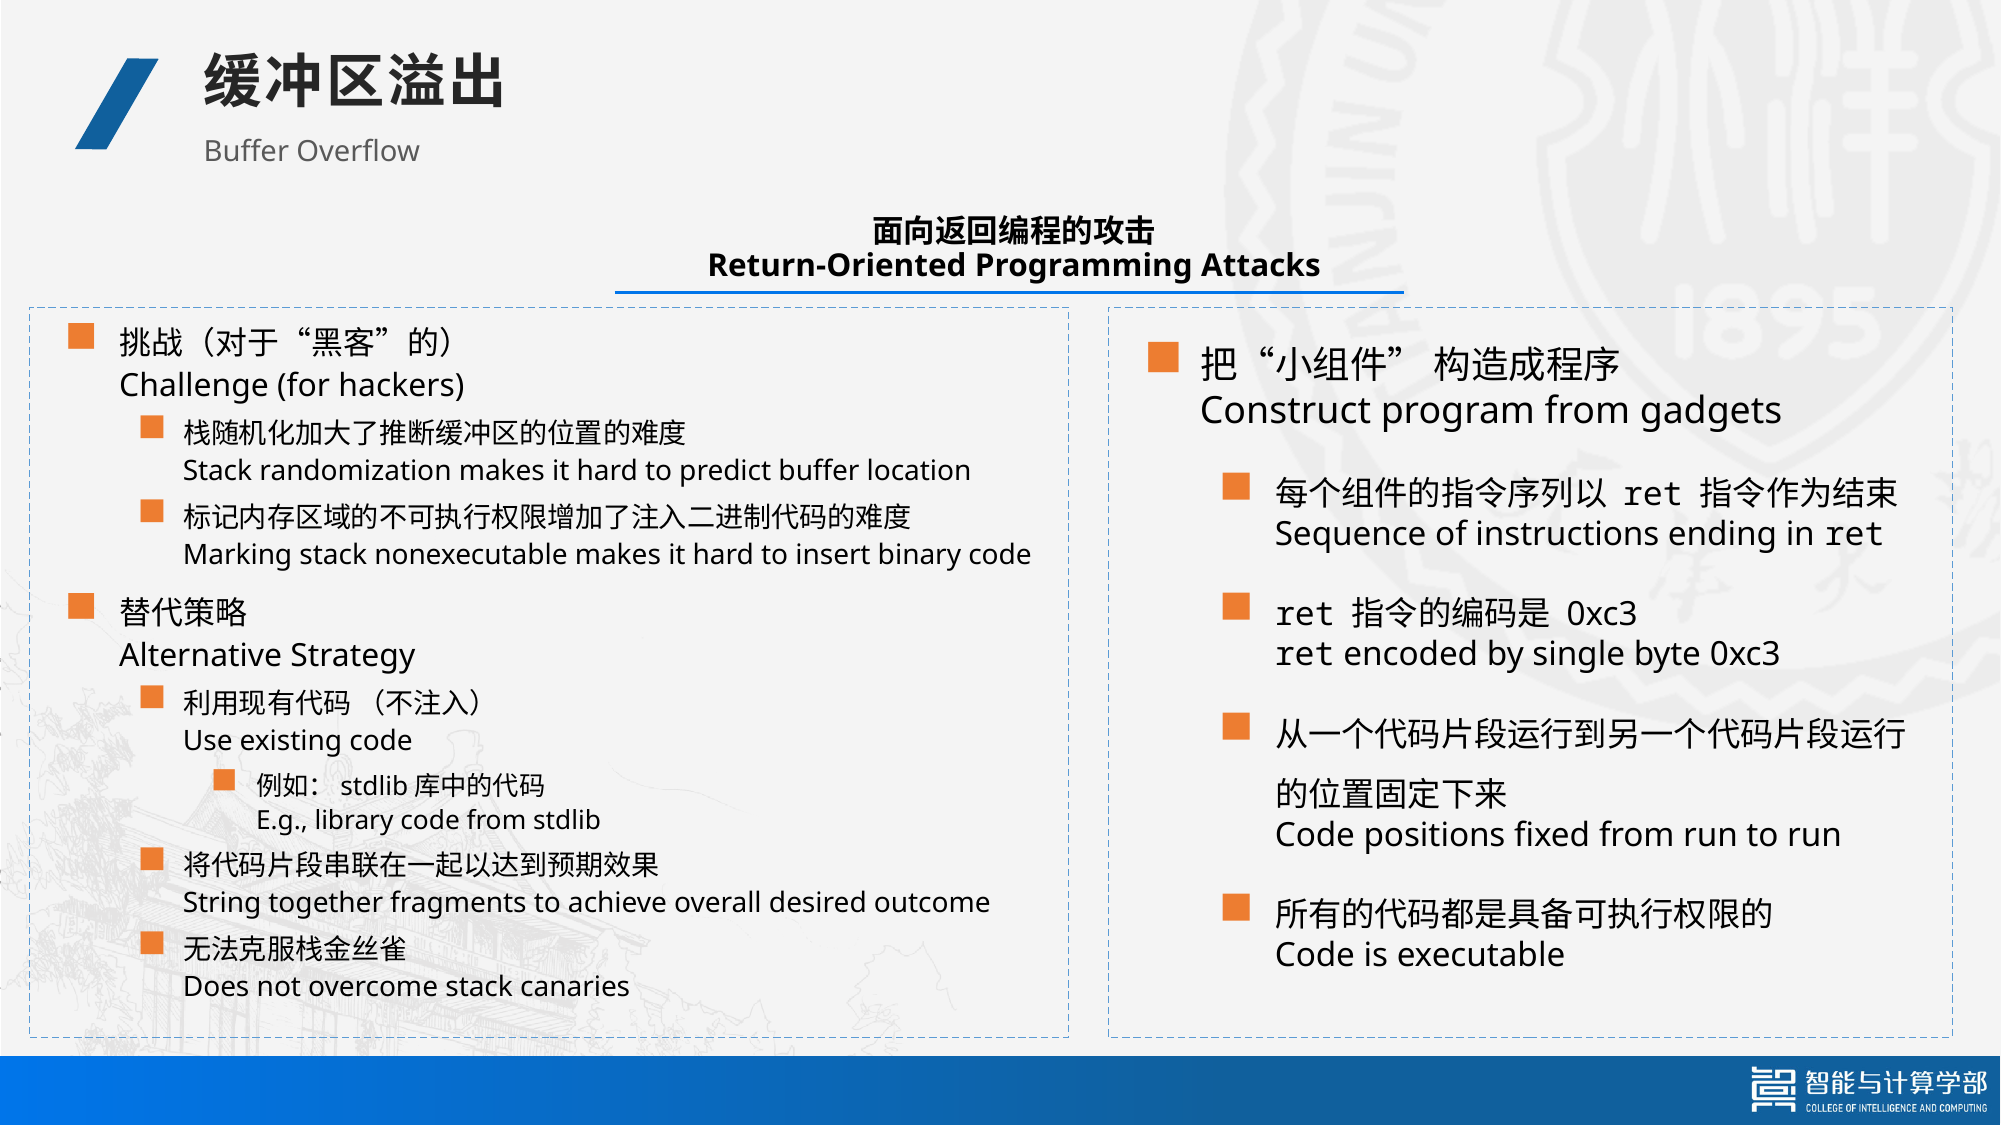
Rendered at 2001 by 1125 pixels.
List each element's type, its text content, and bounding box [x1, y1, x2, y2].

title 面向返回编程的攻击 Return-Oriented Programming Attacks [167, 207, 1861, 291]
list 挑战（对于“黑客”的） Challenge (for hackers) 栈随机化加大了推断缓冲区的位置的难度 Stack randomization makes it hard to predict buffer location 标记内存区域的不可执行权限增加了注入二进制代码的难度 Marking stack nonexecutable makes it hard to insert binary code 替代策略 Alternative Strategy 利用现有代码 （不注入） Use existing code 例如：stdlib库中的代码 E.g., library code from stdlib 将代码片段串联在一起以达到预期效果 String together fragments to achieve overall desired outcome 无法克服栈金丝雀 Does not overcome stack canaries [29, 307, 1069, 1038]
list Buffer Overflow [188, 128, 893, 192]
text_box 把“小组件” 构造成程序 Construct program from gadgets 每个组件的指令序列以 ret 指令作为结束 Sequence of instructions ending in ret ret 指令的编码是 0xc3 ret encoded by single byte 0xc3 从一个代码片段运行到另一个代码片段运行的位置固定下来 Code positions fixed from run to run 所有的代码都是具备可执行权限的 Code is executable [1108, 307, 1953, 1038]
list 缓冲区溢出 [188, 45, 1326, 124]
picture [1741, 1056, 1999, 1125]
